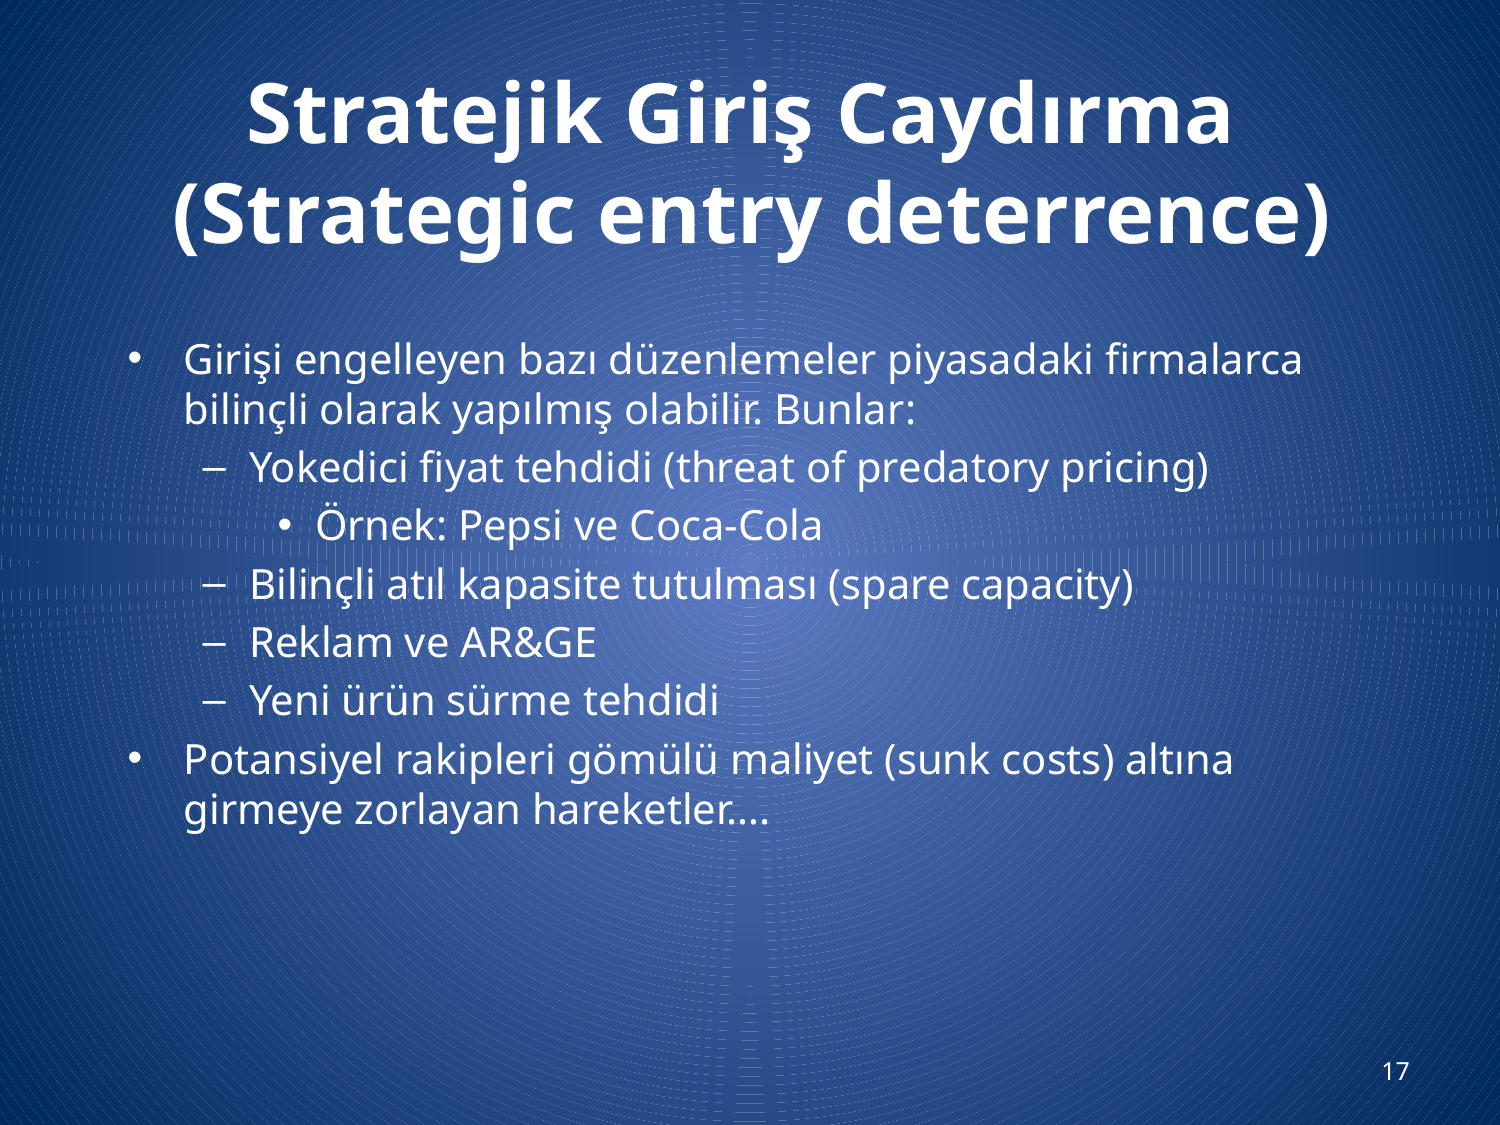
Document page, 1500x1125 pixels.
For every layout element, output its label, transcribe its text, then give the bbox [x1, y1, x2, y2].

title Stratejik Giriş Caydırma (Strategic entry deterrence) [76, 66, 1428, 255]
list Girişi engelleyen bazı düzenlemeler piyasadaki firmalarca bilinçli olarak yapılmış olabilir. Bunlar: Yokedici fiyat tehdidi (threat of predatory pricing) Örnek: Pepsi ve Coca-Cola Bilinçli atıl kapasite tutulması (spare capacity) Reklam ve AR&GE Yeni ürün sürme tehdidi Potansiyel rakipleri gömülü maliyet (sunk costs) altına girmeye zorlayan hareketler…. [112, 324, 1388, 988]
slide_number 17 [1074, 1042, 1425, 1103]
